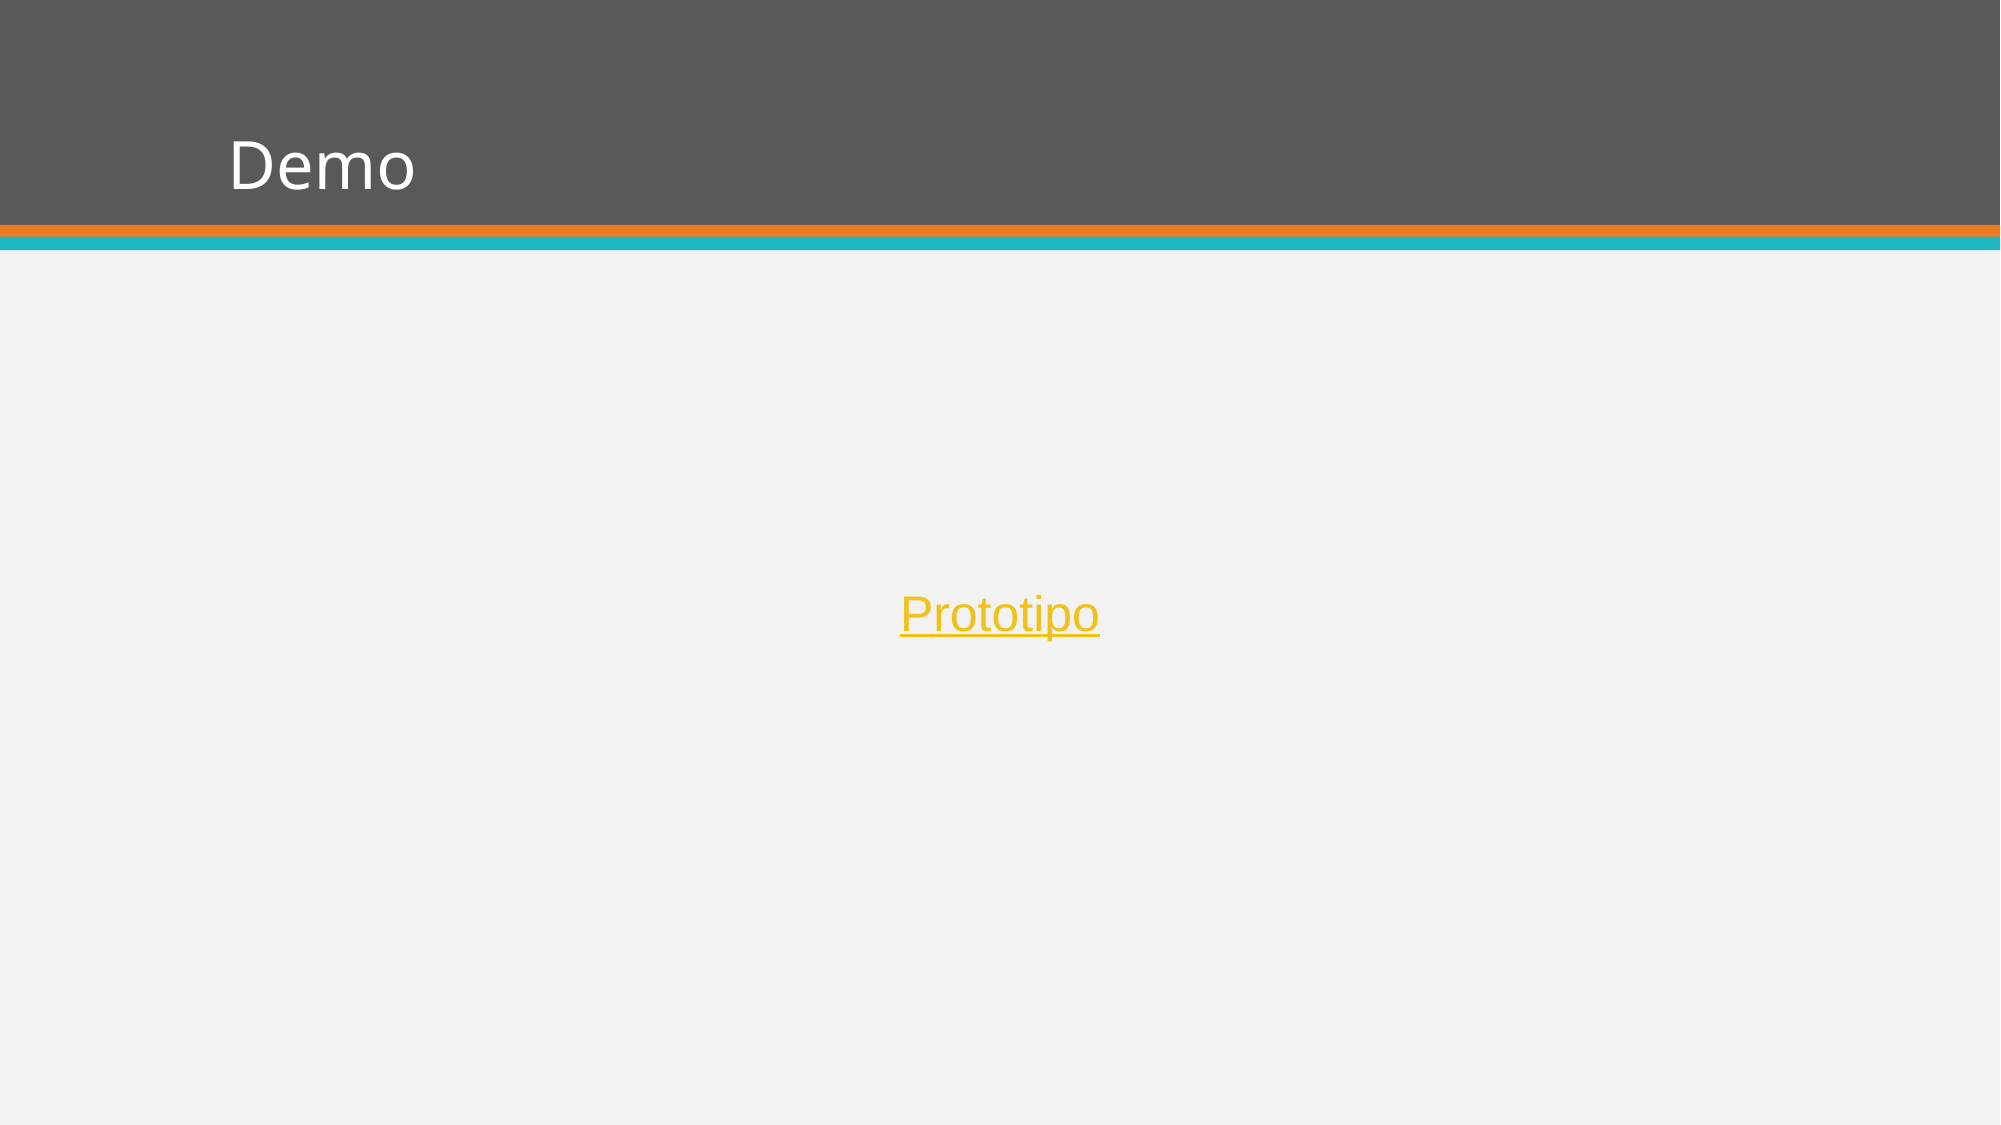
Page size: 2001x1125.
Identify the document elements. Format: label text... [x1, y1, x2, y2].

list Prototipo [212, 299, 1788, 1013]
title Demo [212, 41, 1788, 212]
